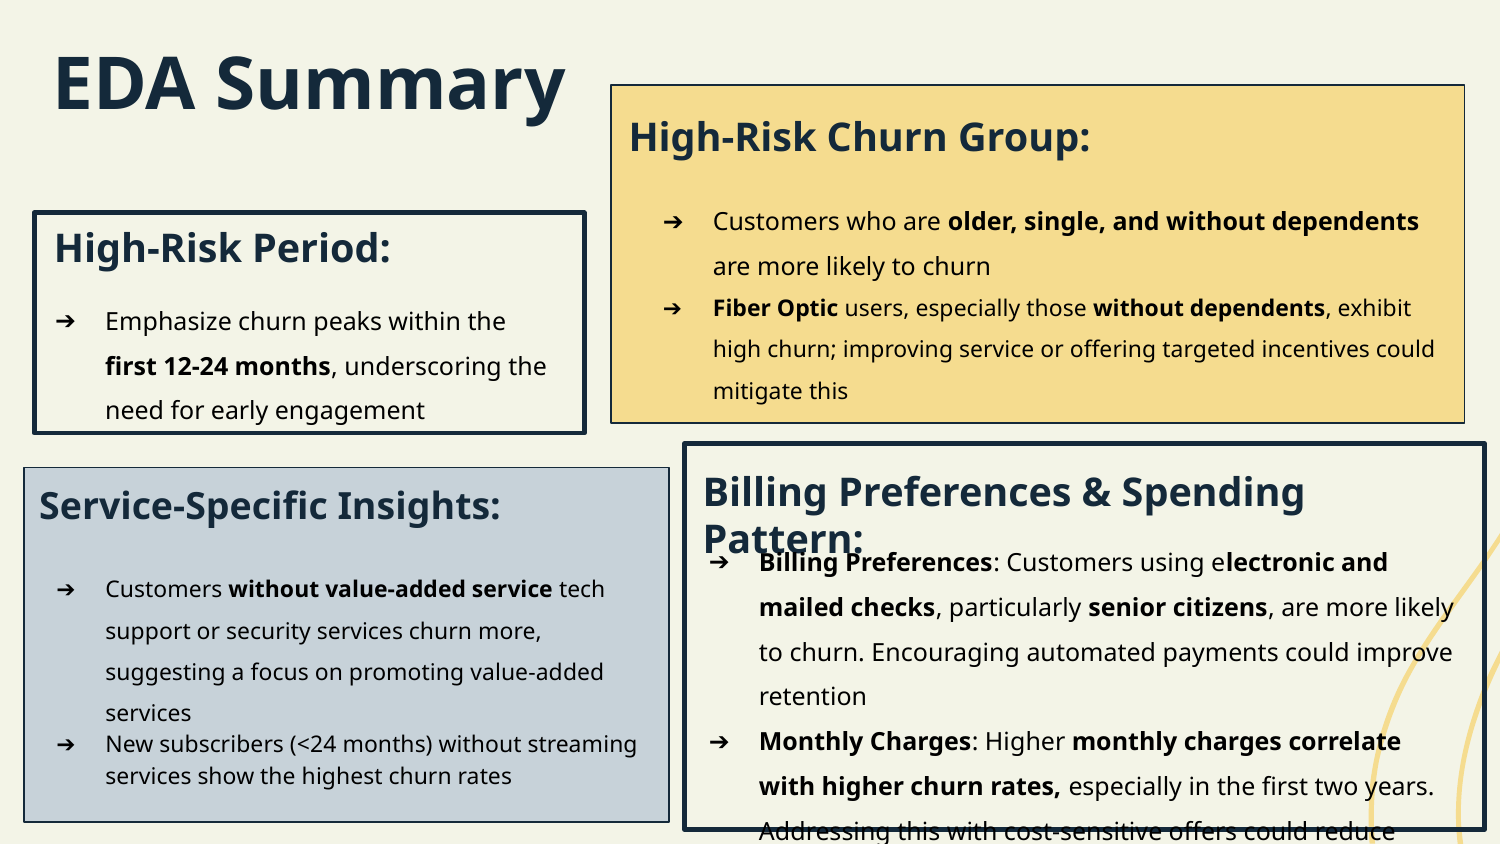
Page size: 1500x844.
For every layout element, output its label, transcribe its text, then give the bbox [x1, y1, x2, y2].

text_box [34, 212, 585, 434]
text_box Billing Preferences & Spending Pattern: [687, 451, 1477, 516]
text_box [24, 467, 670, 822]
text_box Service-Specific Insights: [24, 467, 607, 536]
text_box Customers who are older, single, and without dependents are more likely to churn Fiber Optic users, especially those without dependents, exhibit high churn; improving service or offering targeted incentives could mitigate this [622, 175, 1465, 359]
text_box High-Risk Churn Group: [613, 96, 1463, 185]
text_box EDA Summary [37, 21, 845, 110]
text_box [684, 443, 1485, 830]
text_box [610, 84, 1465, 424]
text_box High-Risk Period: [39, 207, 580, 406]
text_box Billing Preferences: Customers using electronic and mailed checks, particularly senior citizens, are more likely to churn. Encouraging automated payments could improve retention Monthly Charges: Higher monthly charges correlate with higher churn rates, especially in the first two years. Addressing this with cost-sensitive offers could reduce churn [669, 516, 1477, 844]
text_box Customers without value-added service tech support or security services churn more, suggesting a focus on promoting value-added services New subscribers (<24 months) without streaming services show the highest churn rates [15, 546, 661, 791]
text_box Emphasize churn peaks within the first 12-24 months, underscoring the need for early engagement [15, 275, 573, 424]
